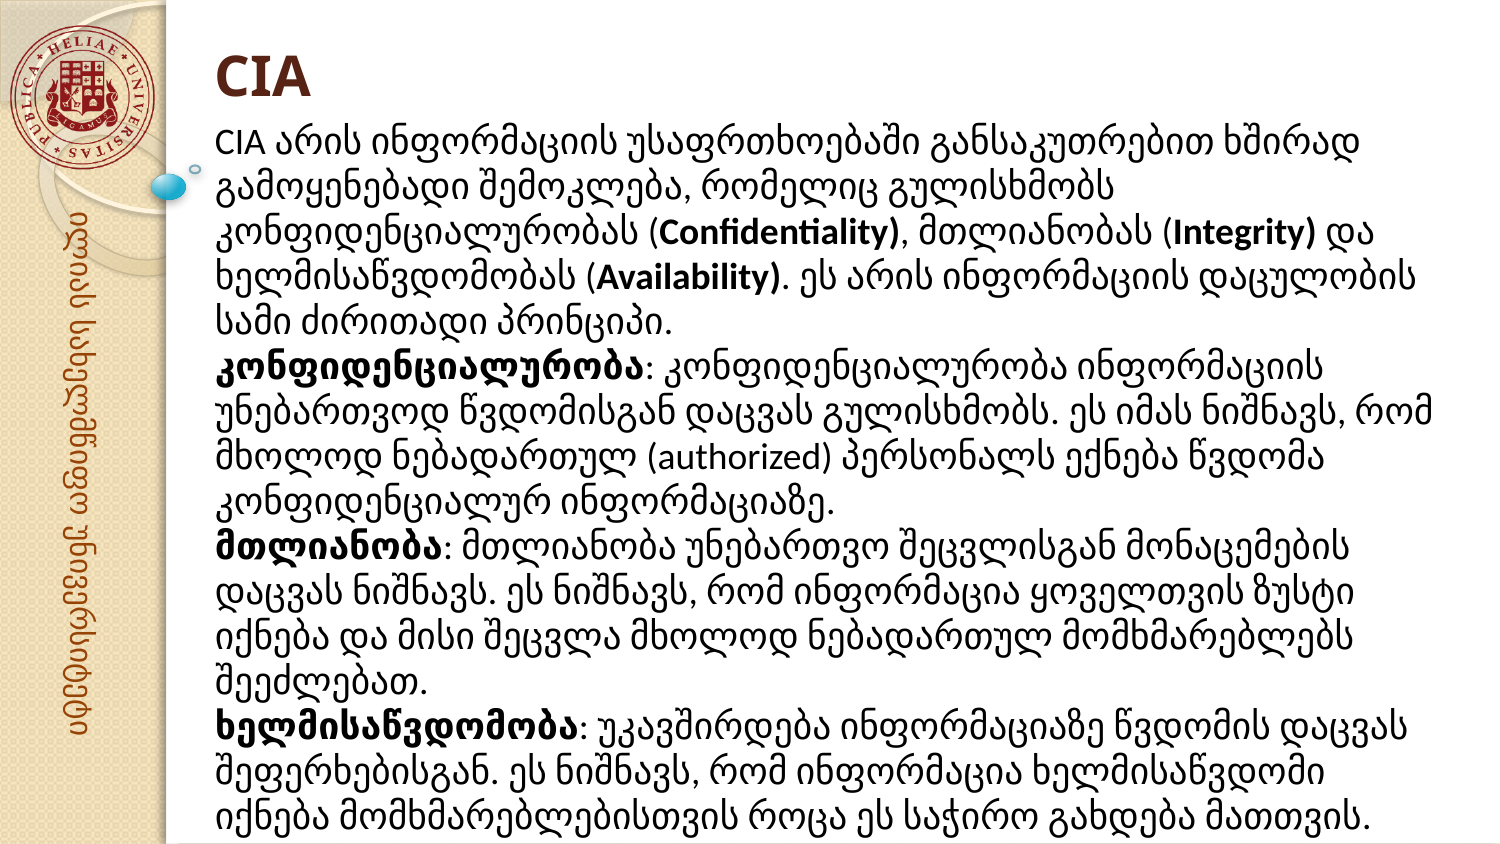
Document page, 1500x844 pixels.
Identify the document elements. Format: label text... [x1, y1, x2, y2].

title CIA [200, 9, 1500, 116]
picture [8, 22, 157, 173]
text_box ილიას სახელმწიფო უნივერსიტეტი [56, 196, 110, 812]
text_box CIA არის ინფორმაციის უსაფრთხოებაში განსაკუთრებით ხშირად გამოყენებადი შემოკლება, რომელიც გულისხმობს კონფიდენციალურობას (Confidentiality), მთლიანობას (Integrity) და ხელმისაწვდომობას (Availability). ეს არის ინფორმაციის დაცულობის სამი ძირითადი პრინციპი. კონფიდენციალურობა: კონფიდენციალურობა ინფორმაციის უნებართვოდ წვდომისგან დაცვას გულისხმობს. ეს იმას ნიშნავს, რომ მხოლოდ ნებადართულ (authorized) პერსონალს ექნება წვდომა კონფიდენციალურ ინფორმაციაზე. მთლიანობა: მთლიანობა უნებართვო შეცვლისგან მონაცემების დაცვას ნიშნავს. ეს ნიშნავს, რომ ინფორმაცია ყოველთვის ზუსტი იქნება და მისი შეცვლა მხოლოდ ნებადართულ მომხმარებლებს შეეძლებათ. ხელმისაწვდომობა: უკავშირდება ინფორმაციაზე წვდომის დაცვას შეფერხებისგან. ეს ნიშნავს, რომ ინფორმაცია ხელმისაწვდომი იქნება მომხმარებლებისთვის როცა ეს საჭირო გახდება მათთვის. [200, 109, 1450, 844]
